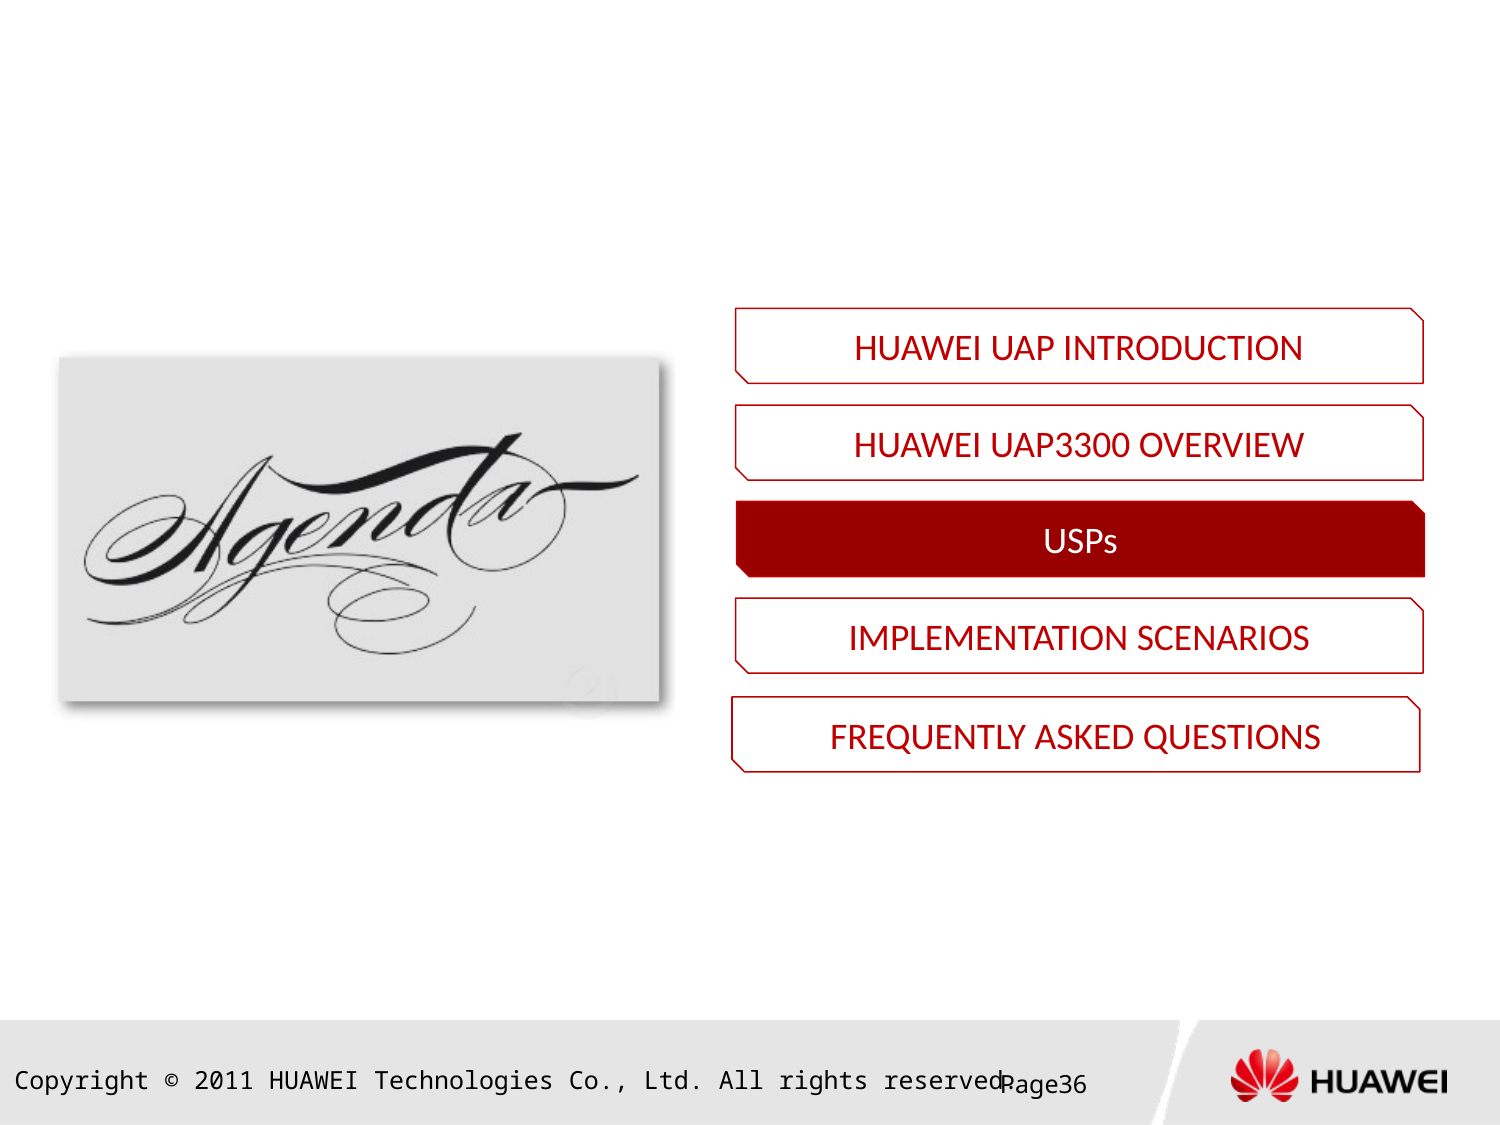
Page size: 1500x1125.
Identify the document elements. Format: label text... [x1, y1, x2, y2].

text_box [731, 308, 1425, 773]
slide_number Page35 [999, 1070, 1351, 1125]
picture [992, 1077, 999, 1087]
picture [0, 1020, 1500, 1125]
picture [49, 349, 676, 726]
